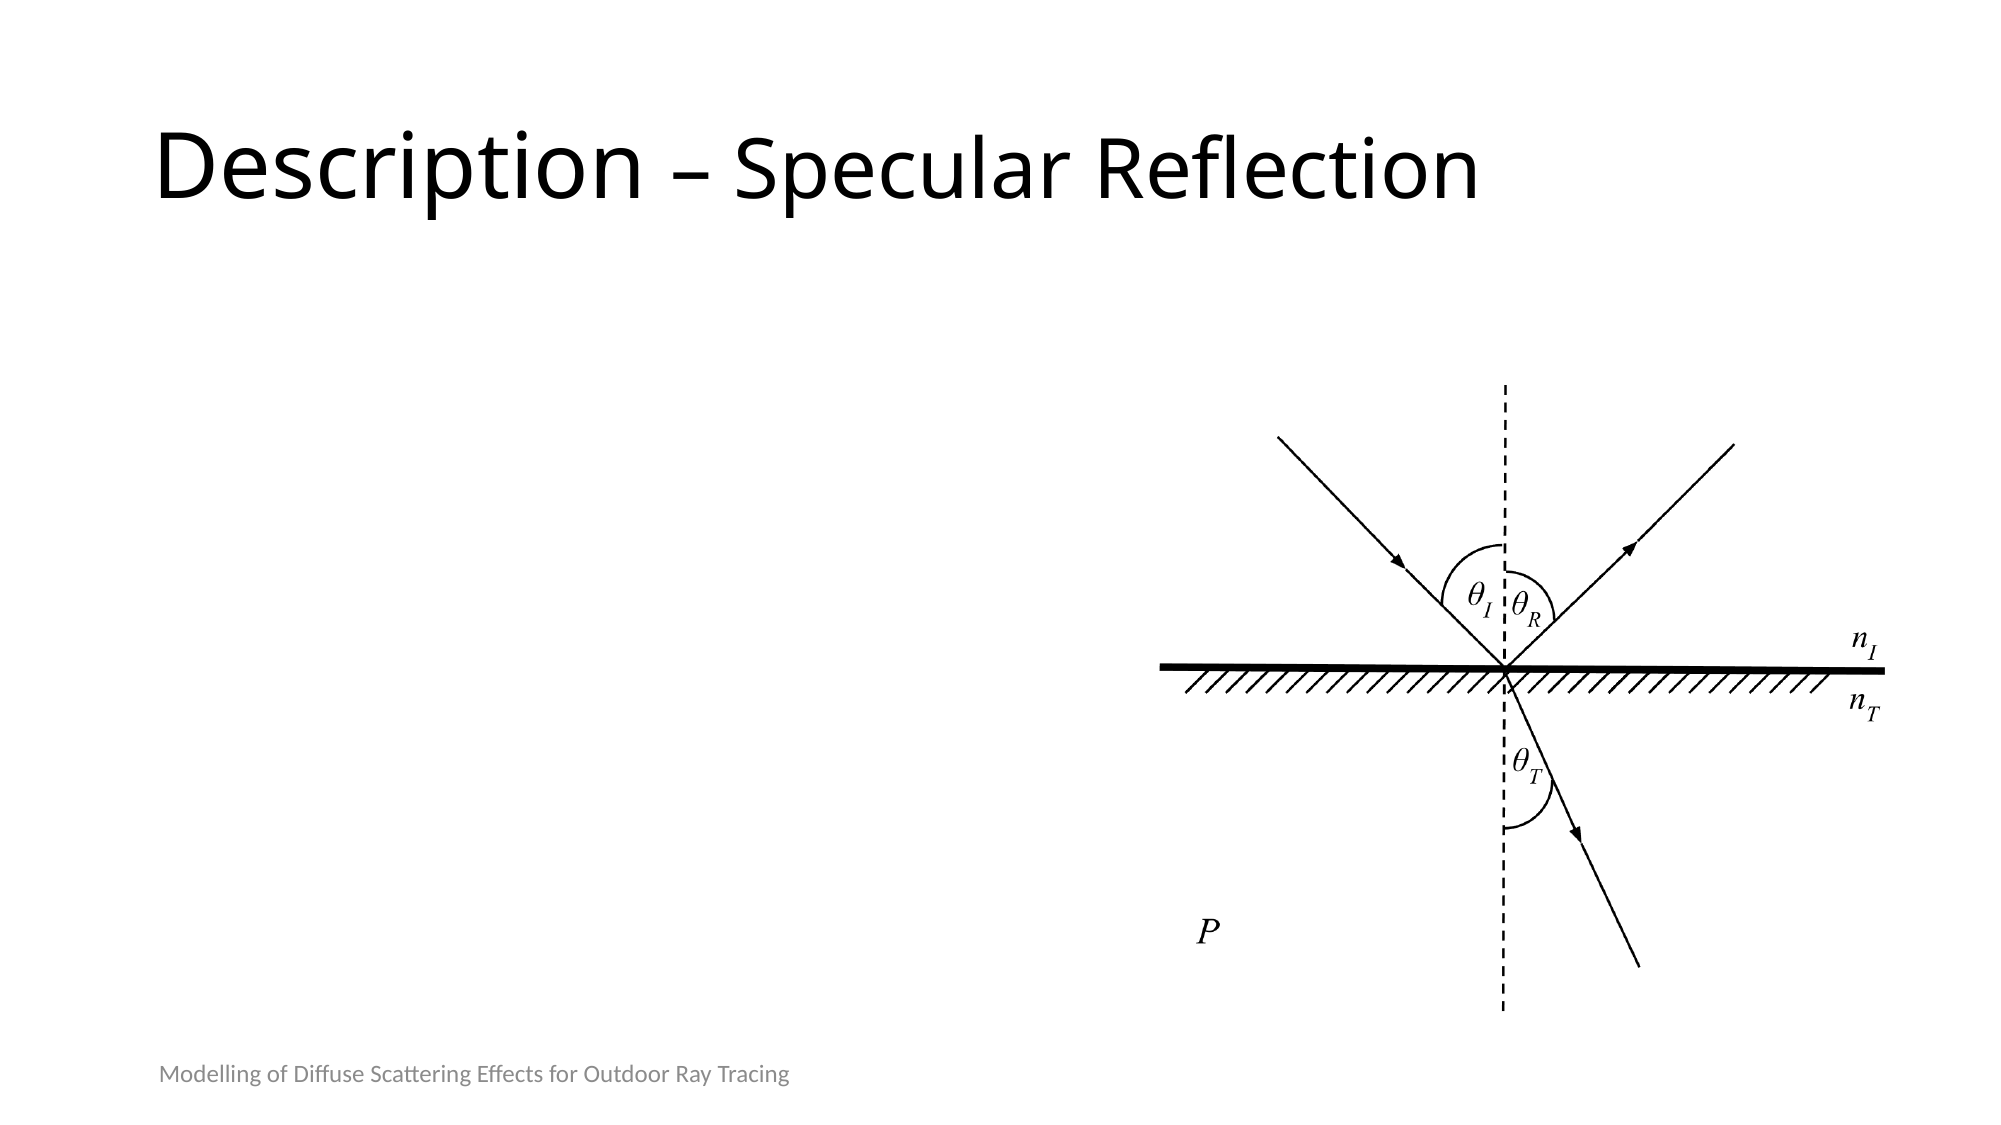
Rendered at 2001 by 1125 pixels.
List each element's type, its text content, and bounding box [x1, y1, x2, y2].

title Description – Specular Reflection [137, 59, 1863, 278]
picture [1157, 360, 1893, 1013]
footer Modelling of Diffuse Scattering Effects for Outdoor Ray Tracing [137, 1039, 813, 1106]
